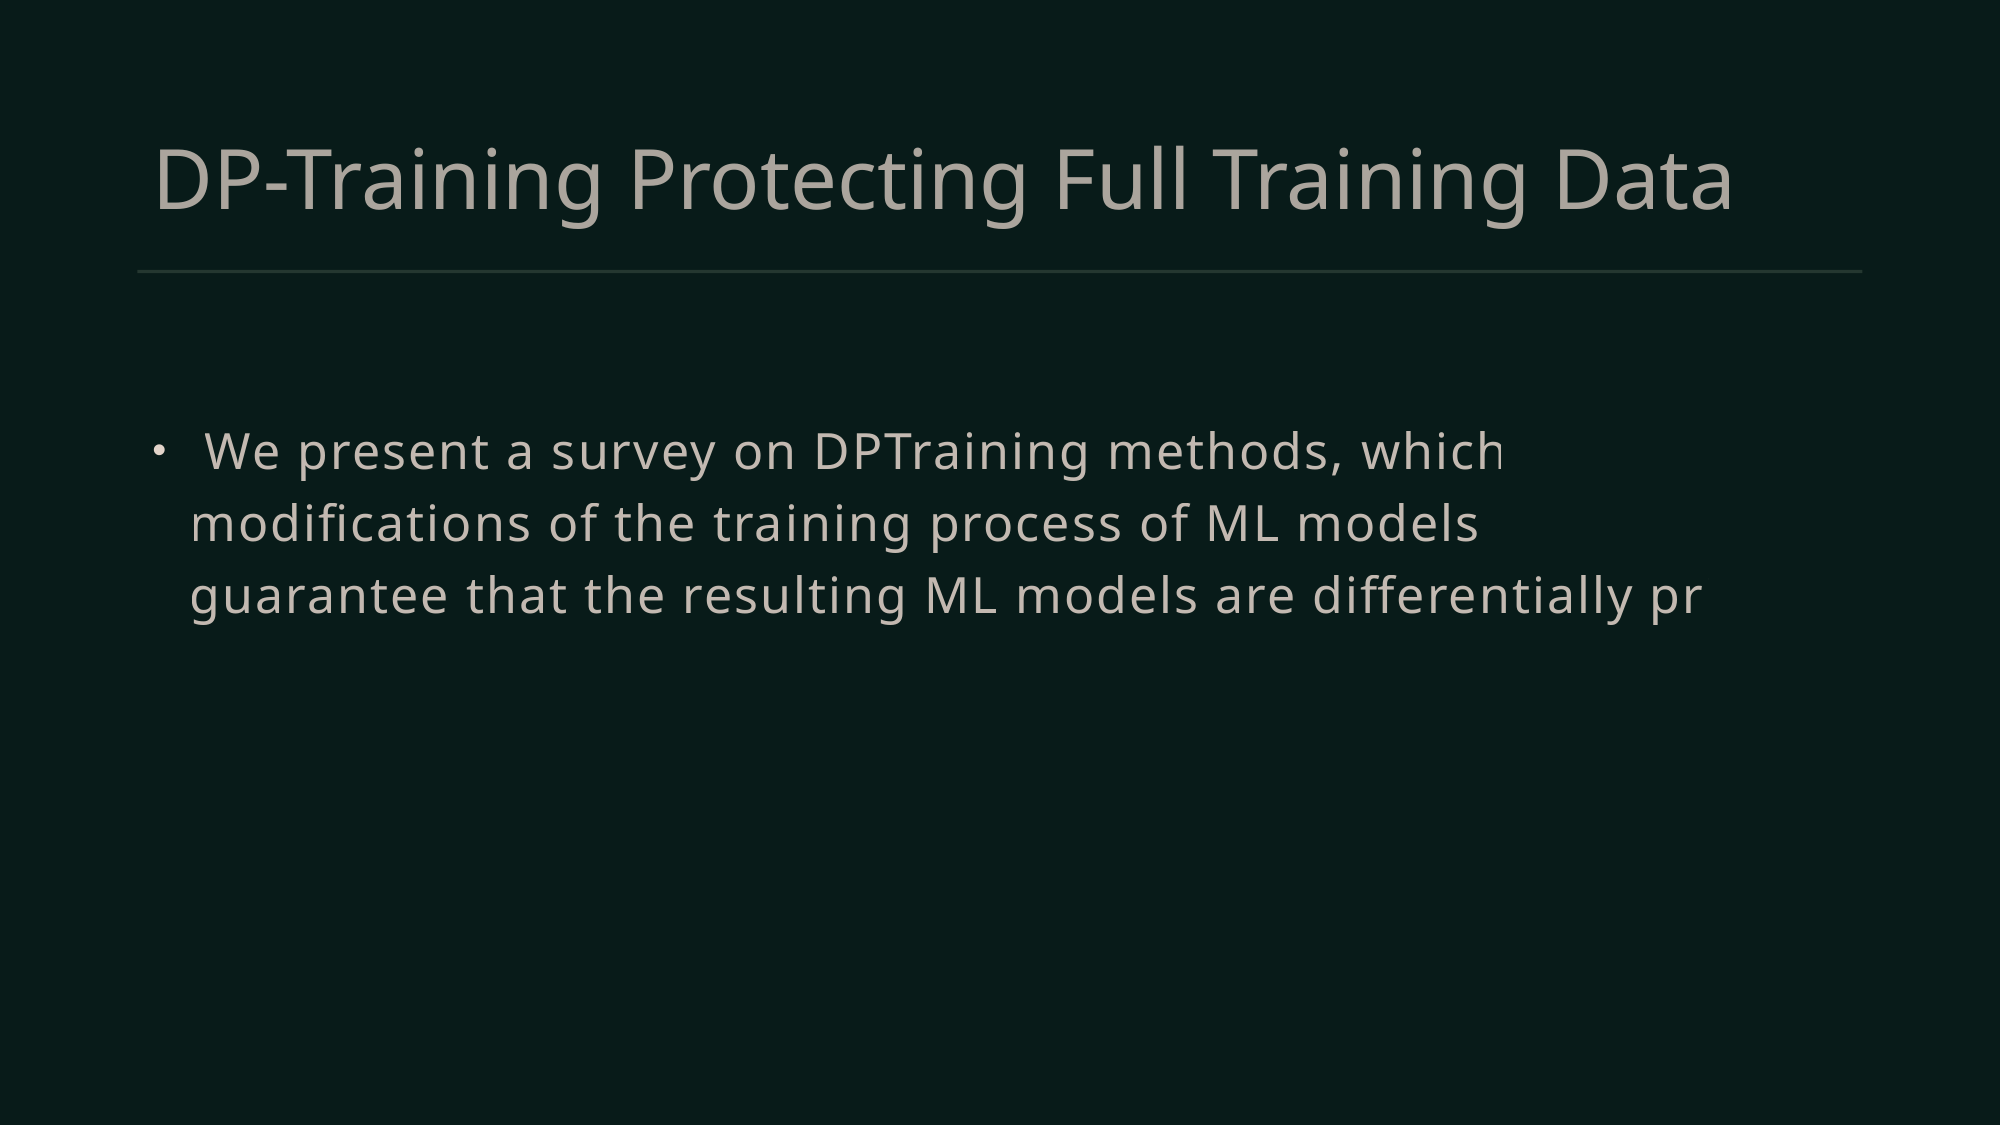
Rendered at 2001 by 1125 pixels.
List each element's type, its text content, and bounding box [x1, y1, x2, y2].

title DP-Training Protecting Full Training Data [137, 108, 1863, 244]
list We present a survey on DPTraining methods, which are modifications of the training process of ML models that guarantee that the resulting ML models are differentially private. [137, 399, 1863, 982]
